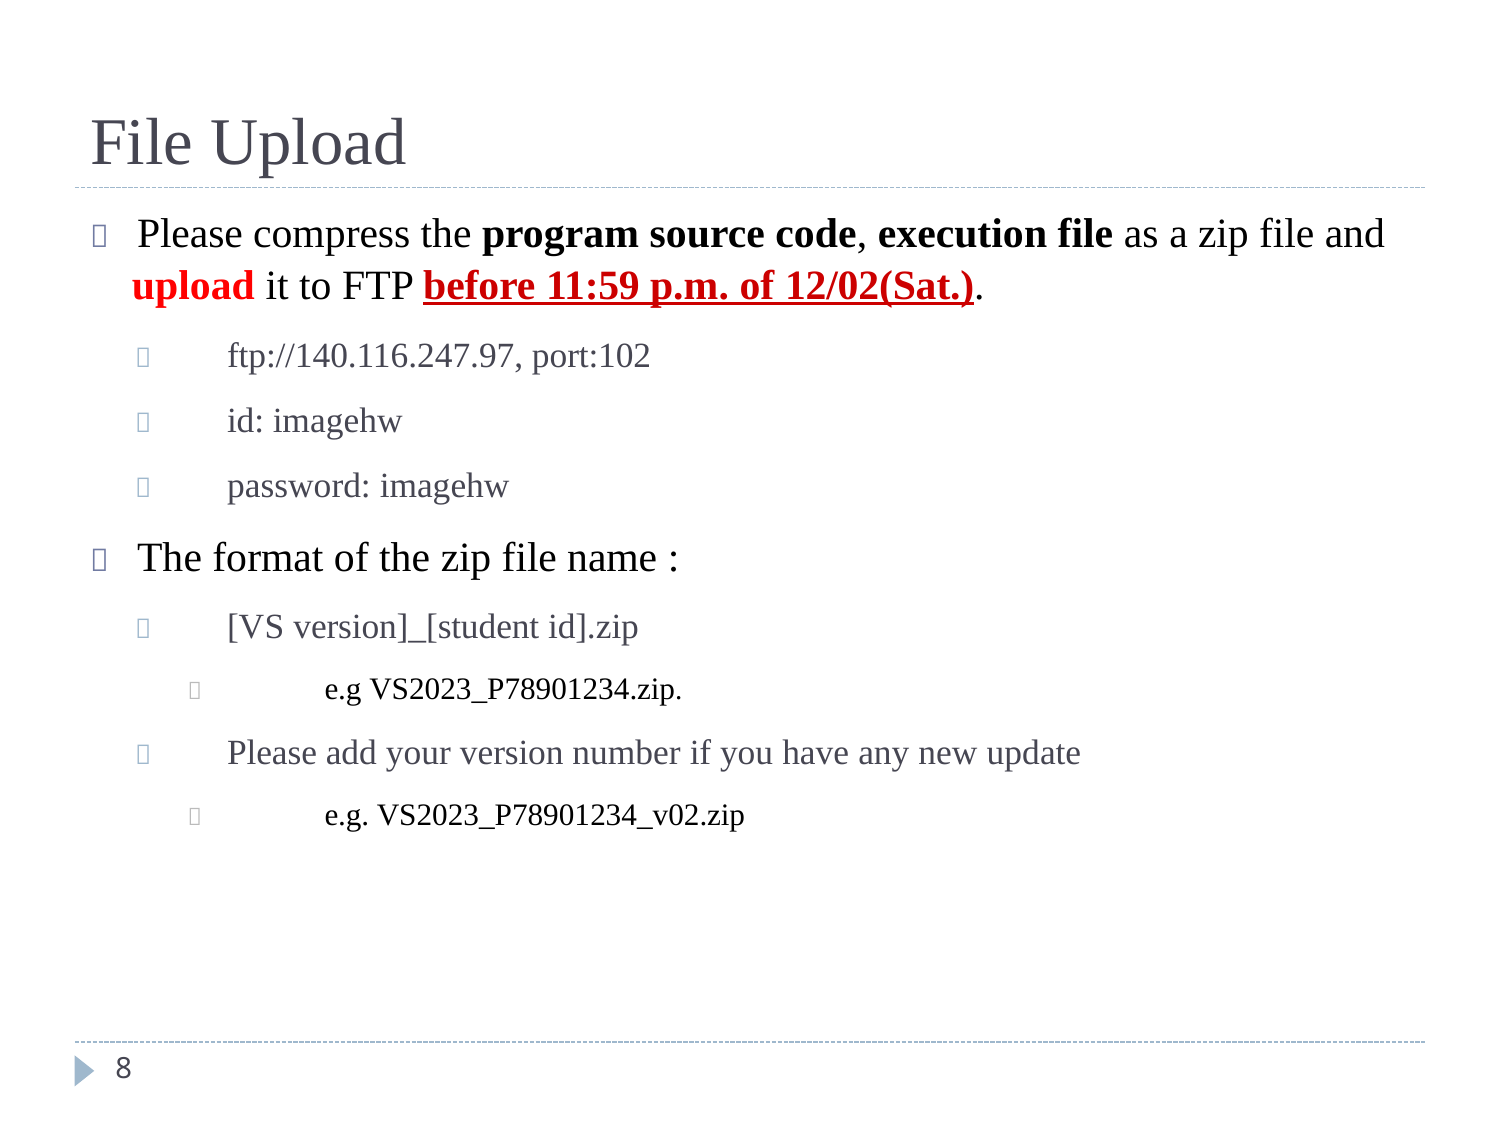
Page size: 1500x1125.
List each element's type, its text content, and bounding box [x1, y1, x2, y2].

text_box  Please compress the program source code, execution file as a zip file and upload it to FTP before 11:59 p.m. of 12/02(Sat.).  ftp://140.116.247.97, port:102  id: imagehw  password: imagehw  The format of the zip file name :  [VS version]_[student id].zip  e.g VS2023_P78901234.zip.  Please add your version number if you have any new update  e.g. VS2023_P78901234_v02.zip [87, 203, 1397, 832]
slide_number 8 [111, 1049, 150, 1125]
title File Upload [87, 95, 410, 203]
